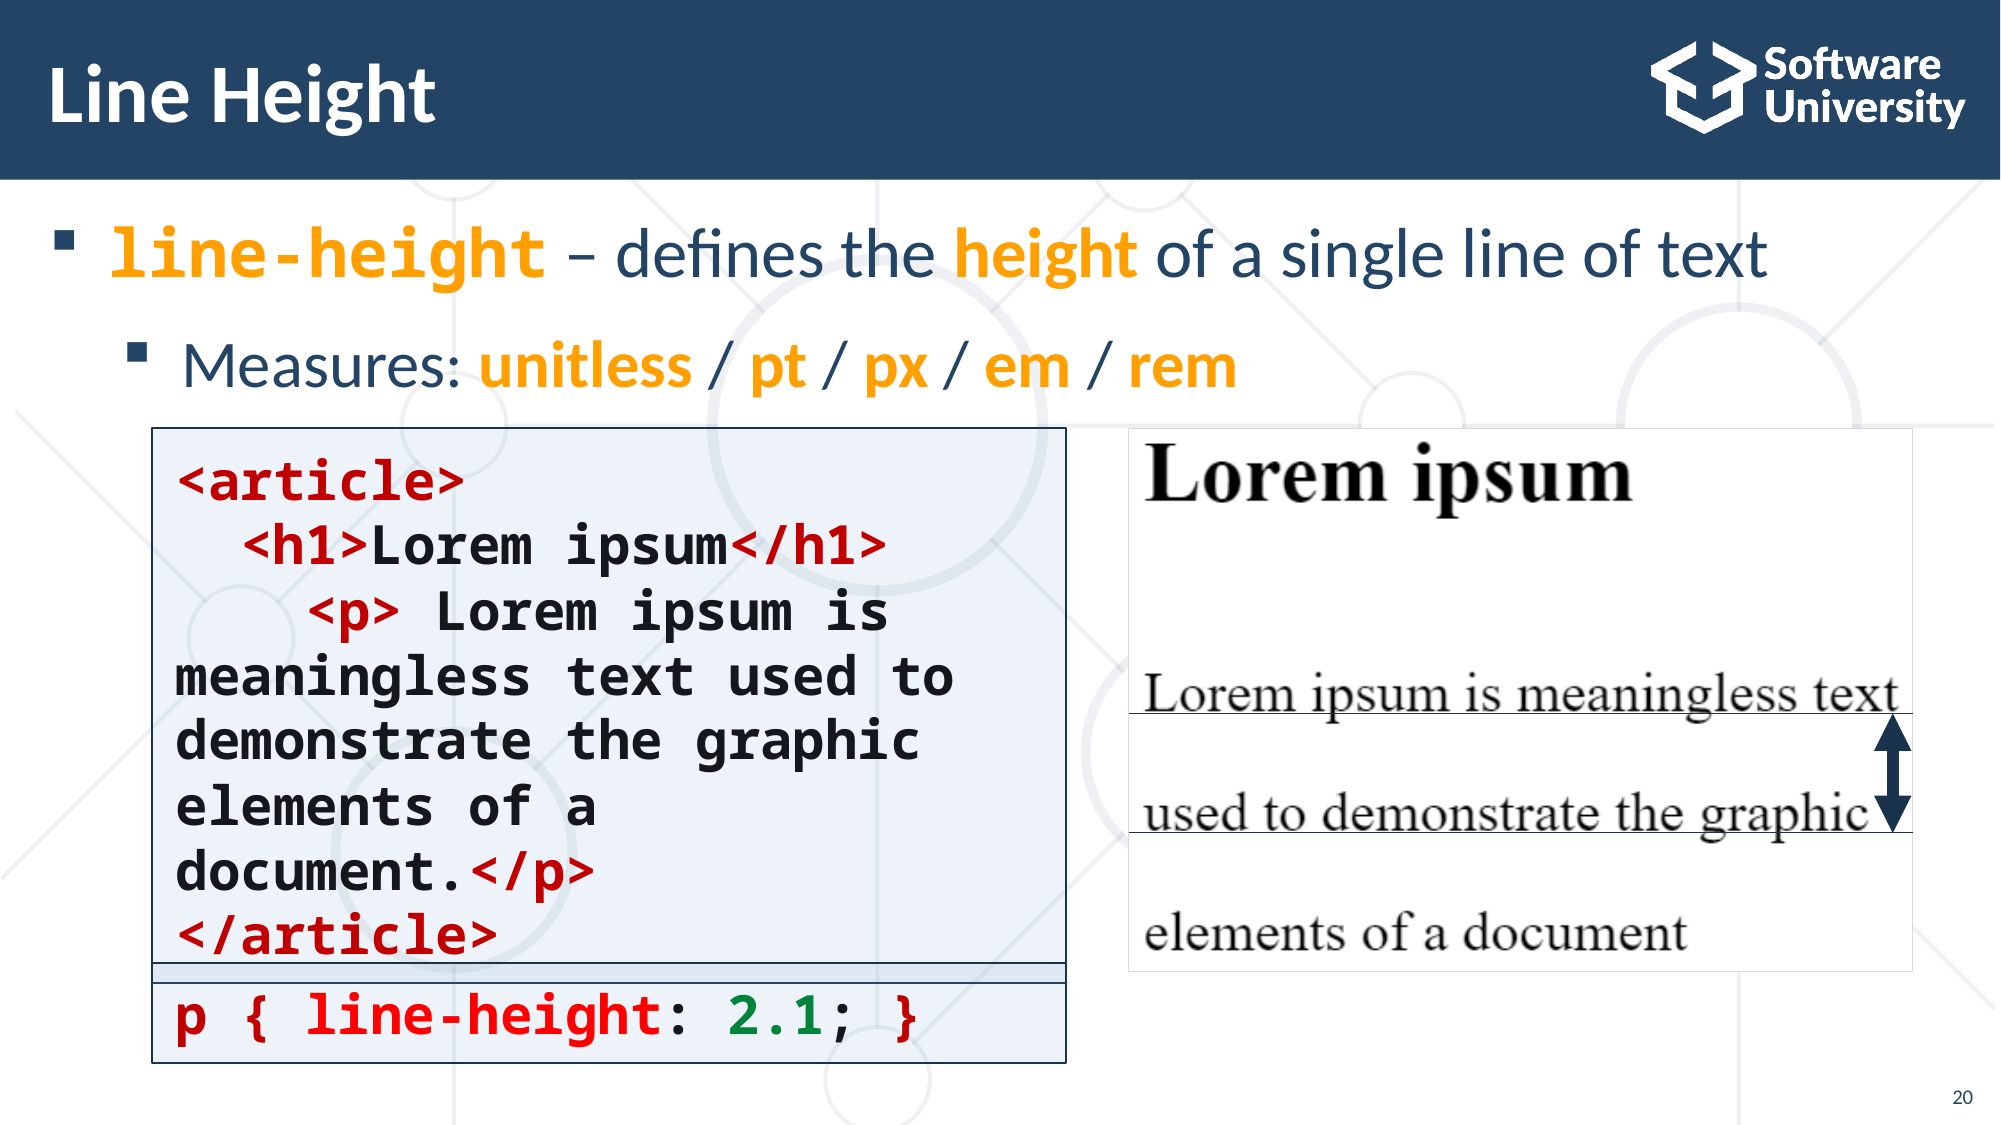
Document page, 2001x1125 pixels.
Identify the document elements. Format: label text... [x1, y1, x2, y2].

title Line Height [31, 16, 1625, 162]
text_box <article> <h1>Lorem ipsum</h1> <p> Lorem ipsum is meaningless text used to demonstrate the graphic elements of a document.</p> </article> [151, 428, 1067, 962]
slide_number 20 [1927, 1067, 1989, 1117]
list line-height – defines the height of a single line of text Measures: unitless / pt / px / em / rem [31, 196, 1945, 1103]
picture [1651, 41, 1966, 134]
text_box p { line-height: 2.1; } [151, 962, 1067, 1064]
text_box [1128, 428, 1914, 973]
